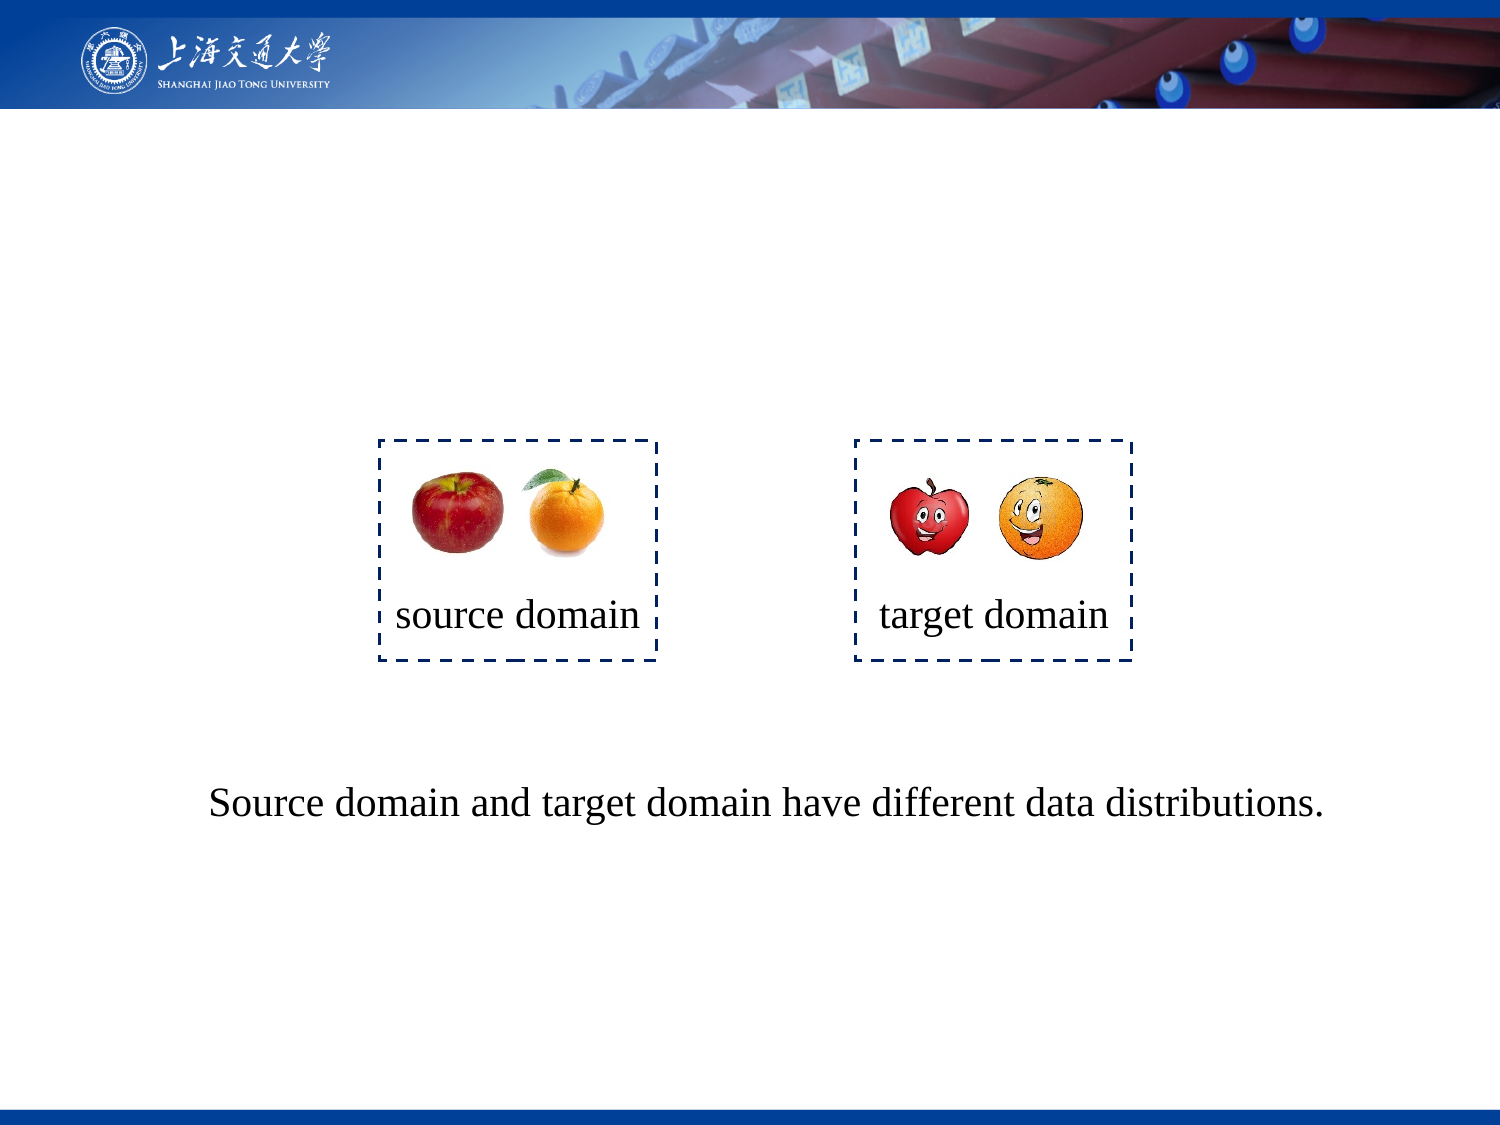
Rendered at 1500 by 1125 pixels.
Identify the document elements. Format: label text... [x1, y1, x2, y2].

text_box [379, 440, 657, 662]
picture [993, 472, 1086, 563]
picture [885, 472, 976, 563]
picture [513, 465, 613, 558]
text_box Source domain and target domain have different data distributions. [193, 767, 1341, 832]
text_box [854, 440, 1133, 662]
picture [0, 18, 1500, 109]
picture [404, 465, 511, 558]
